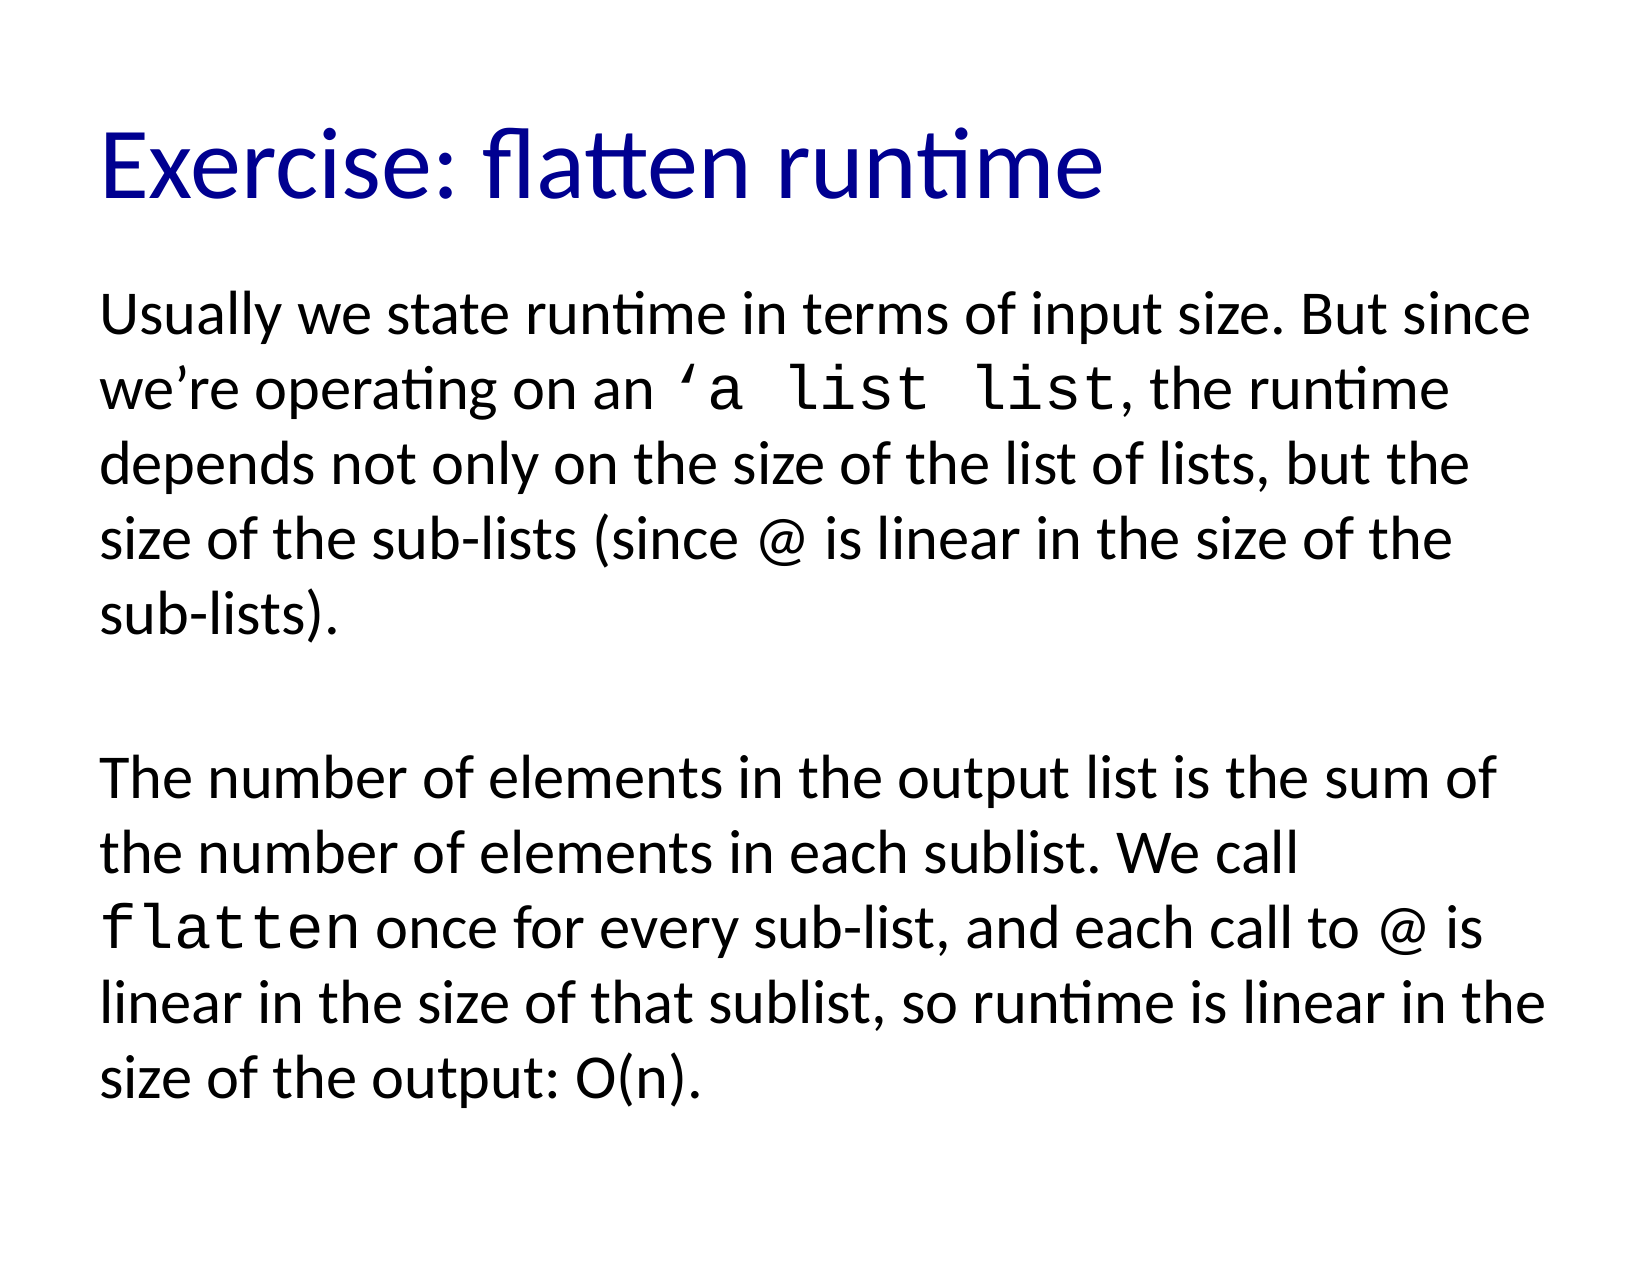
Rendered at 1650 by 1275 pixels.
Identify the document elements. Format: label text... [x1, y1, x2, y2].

list Usually we state runtime in terms of input size. But since we’re operating on an ‘a list list, the runtime depends not only on the size of the list of lists, but the size of the sub-lists (since @ is linear in the size of the sub-lists). The number of elements in the output list is the sum of the number of elements in each sublist. We call flatten once for every sub-list, and each call to @ is linear in the size of that sublist, so runtime is linear in the size of the output: O(n). [82, 263, 1568, 1220]
title Exercise: flatten runtime [82, 51, 1568, 263]
